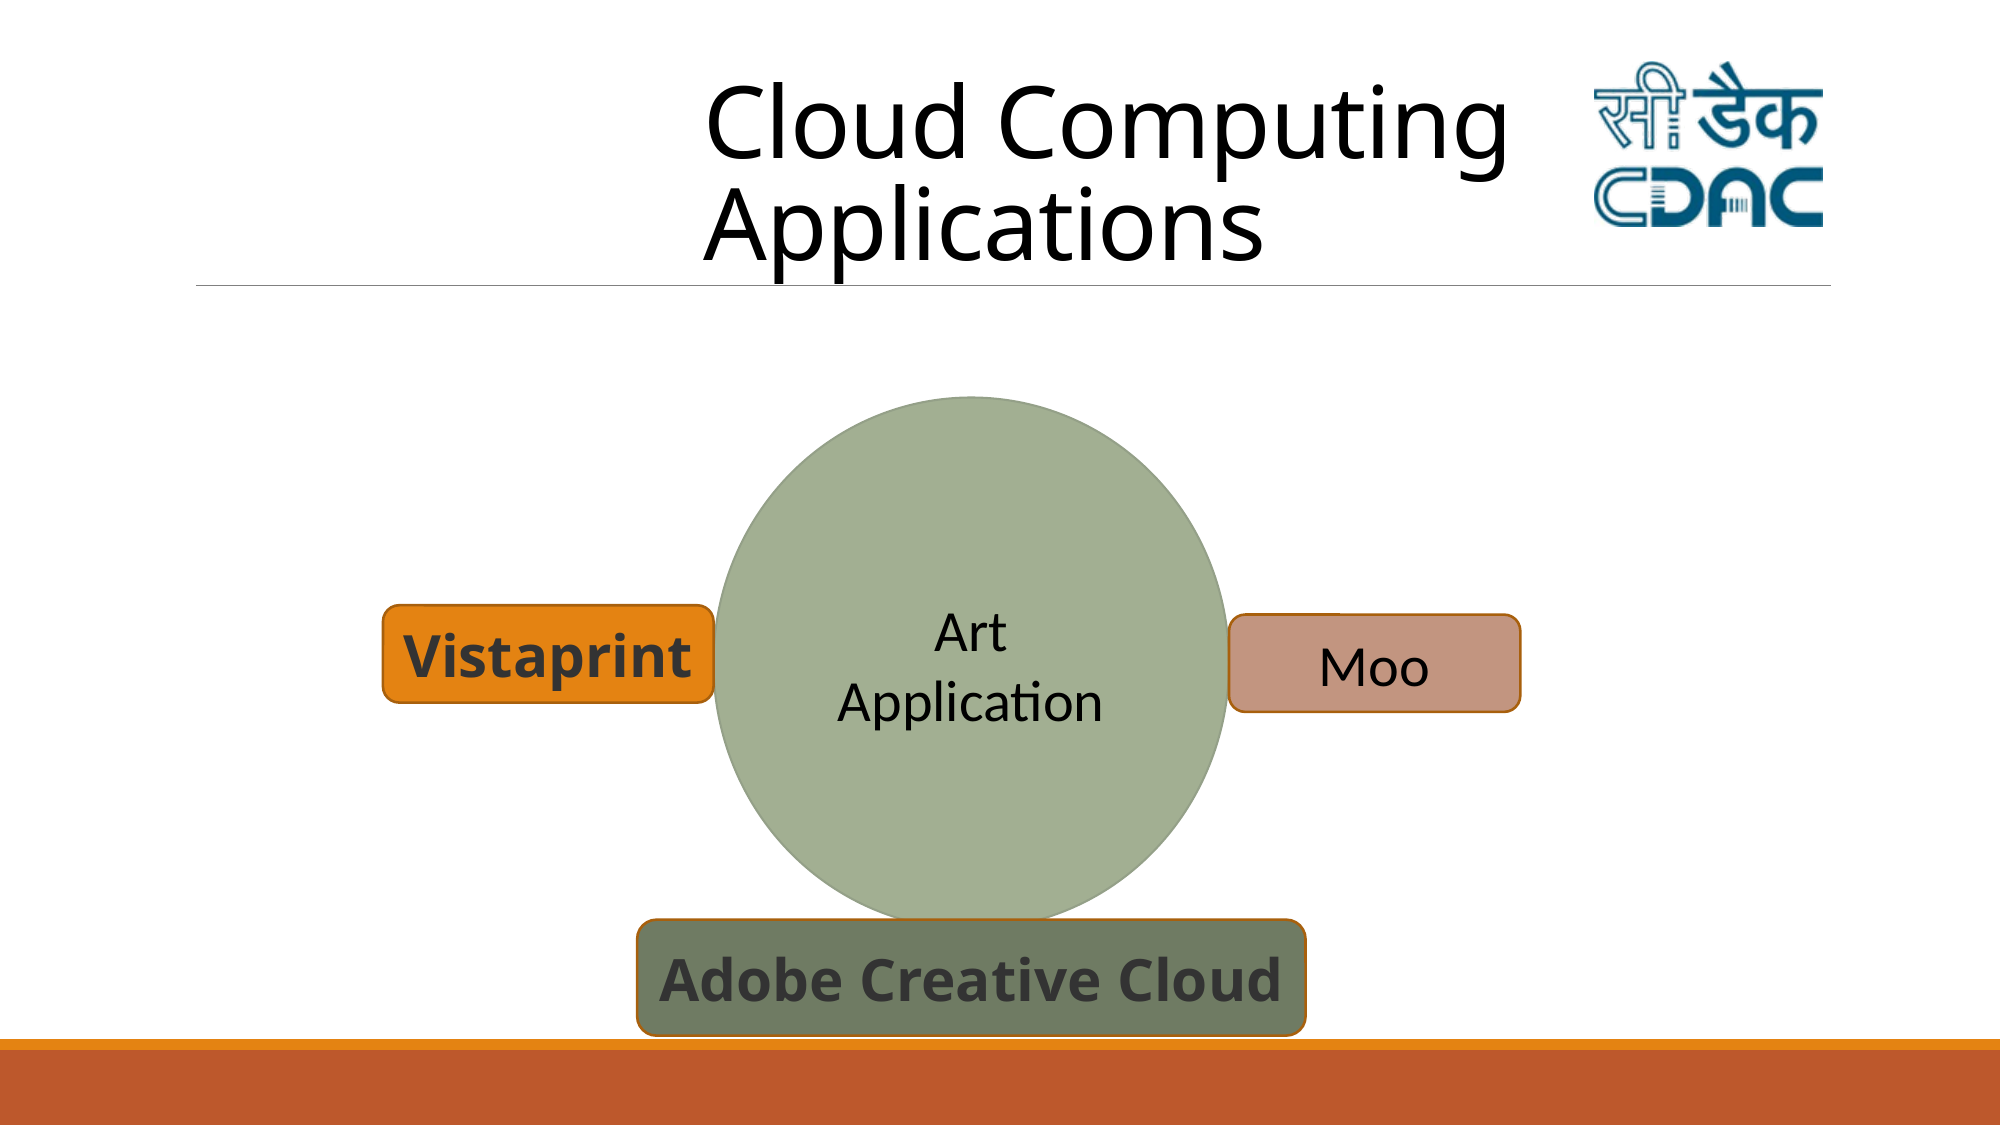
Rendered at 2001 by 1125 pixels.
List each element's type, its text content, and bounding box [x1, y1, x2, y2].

text_box Vistaprint [381, 603, 715, 704]
title Cloud Computing Applications [688, 49, 1835, 288]
text_box Adobe Creative Cloud [635, 918, 1307, 1037]
text_box Moo [1227, 613, 1522, 714]
text_box Art Application [714, 396, 1228, 918]
picture [1593, 60, 1823, 228]
